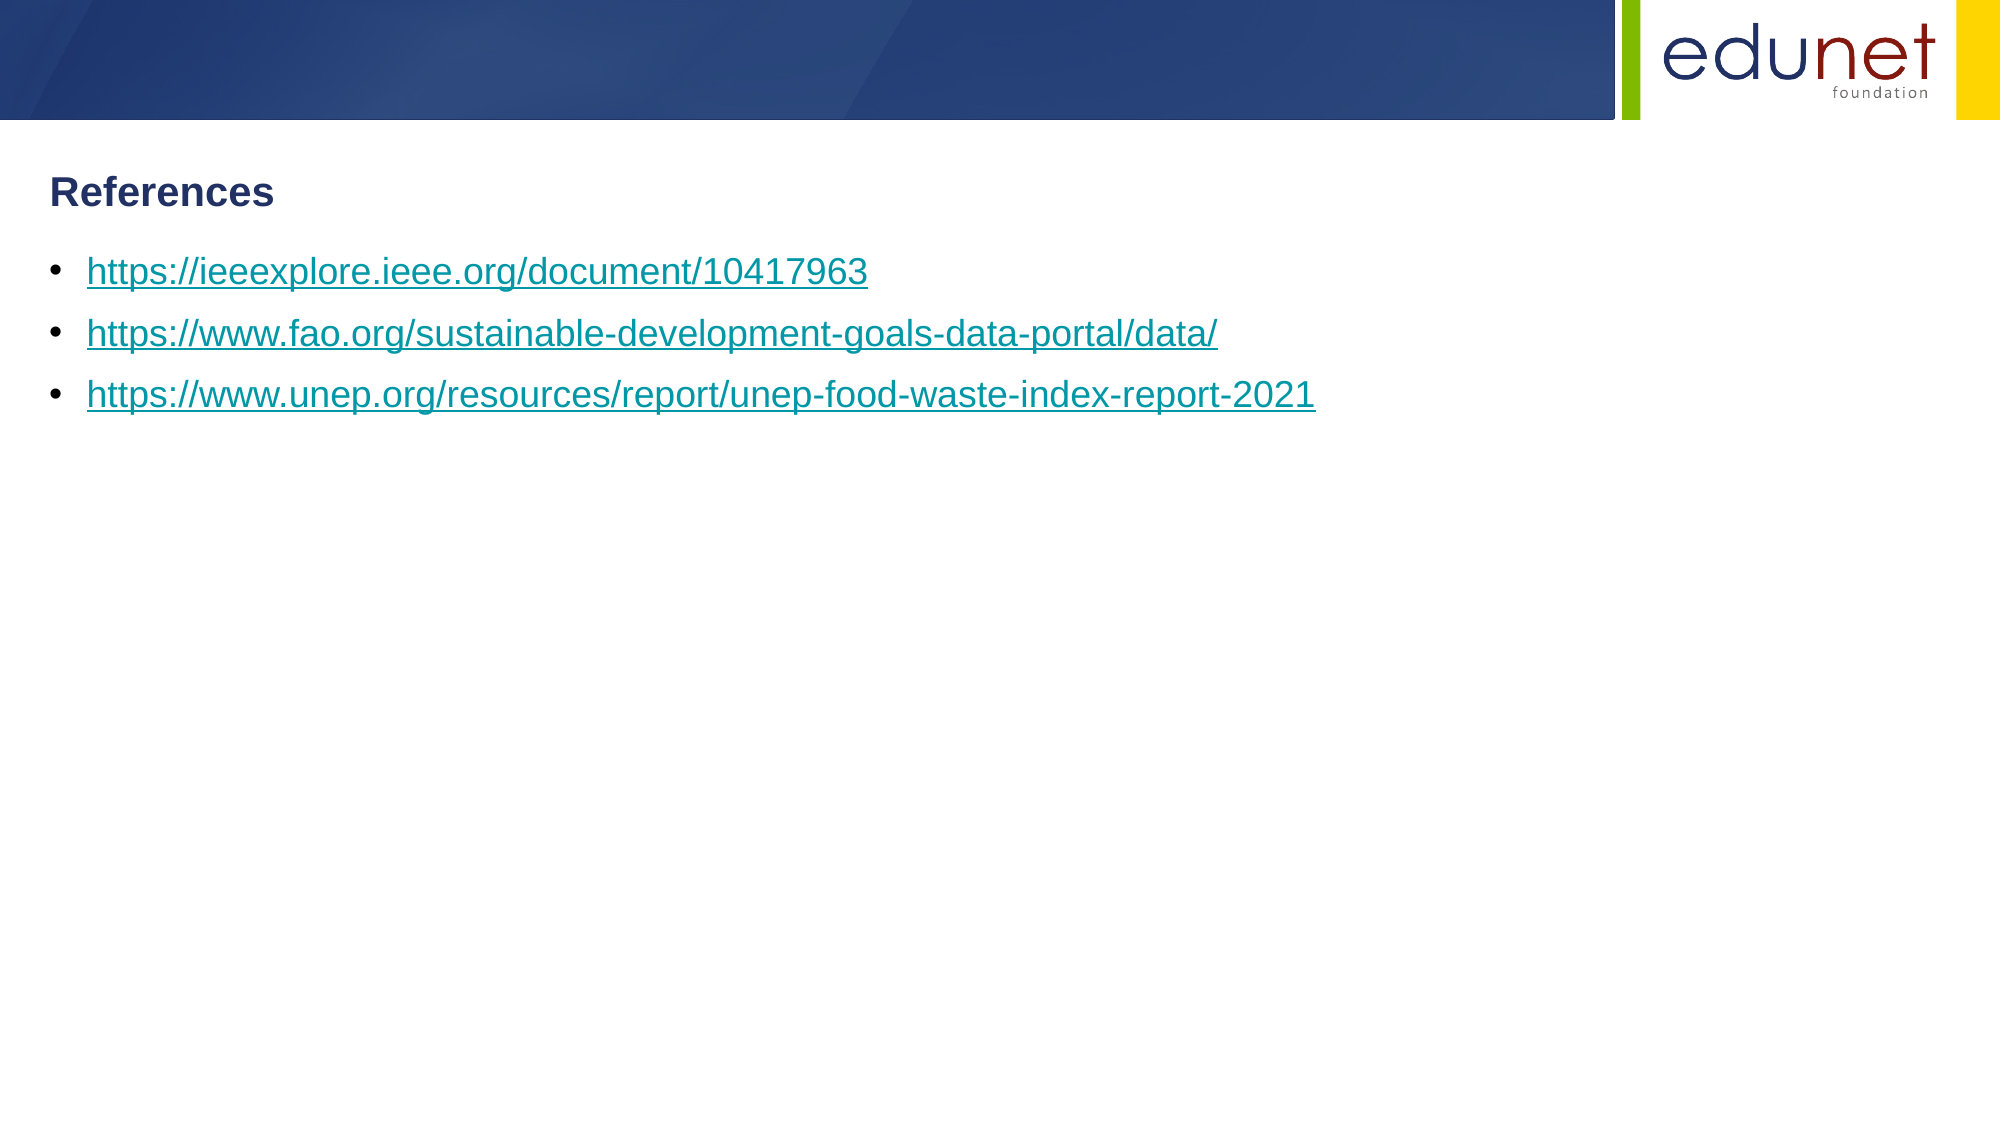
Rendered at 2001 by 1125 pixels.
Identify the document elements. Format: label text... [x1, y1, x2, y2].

text_box https://ieeexplore.ieee.org/document/10417963 https://www.fao.org/sustainable-development-goals-data-portal/data/ https://www.unep.org/resources/report/unep-food-waste-index-report-2021 [34, 239, 1471, 423]
picture [1652, 12, 1948, 108]
text_box References [34, 157, 1004, 223]
